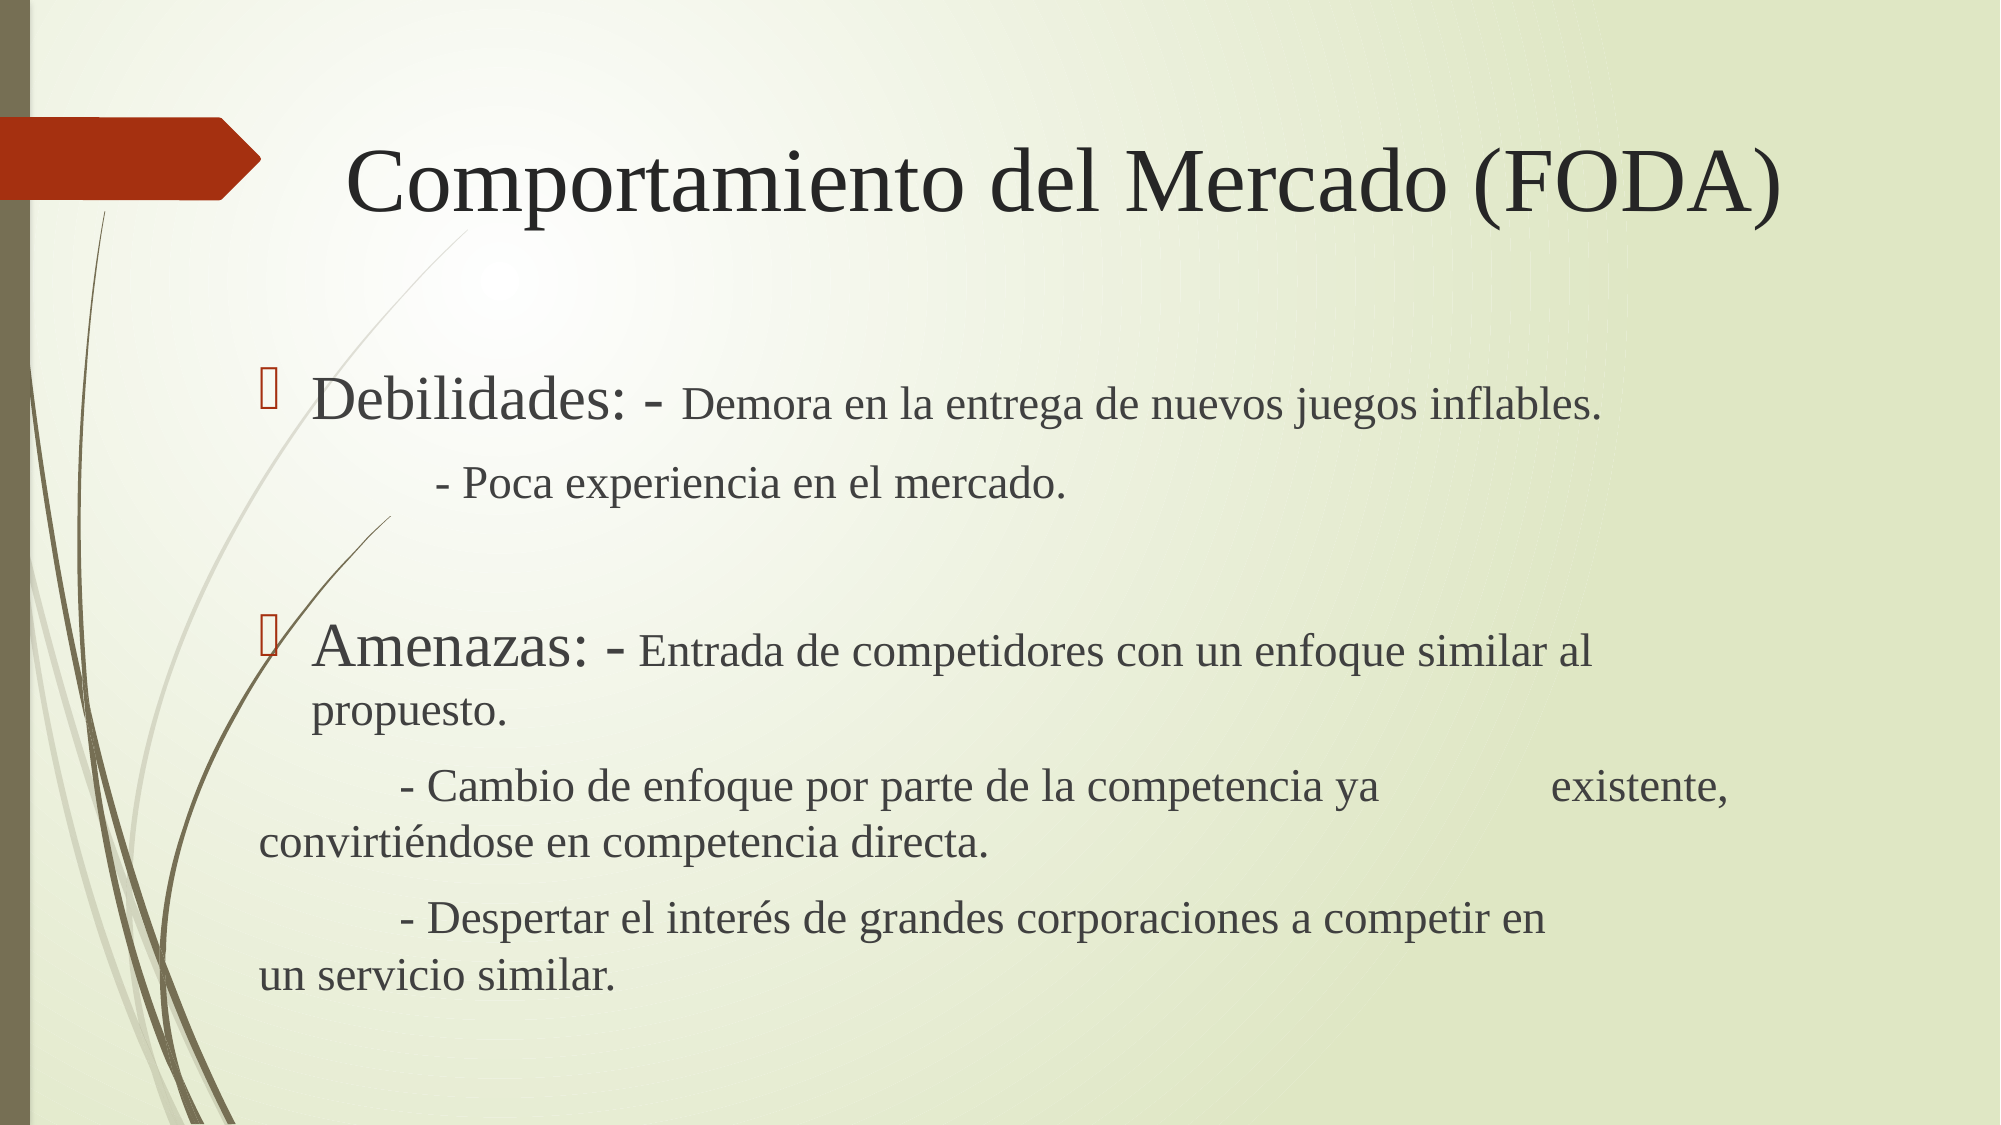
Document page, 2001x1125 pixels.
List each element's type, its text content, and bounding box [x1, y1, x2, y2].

title Comportamiento del Mercado (FODA) [243, 112, 1887, 251]
list Debilidades: - Demora en la entrega de nuevos juegos inflables. - Poca experiencia en el mercado. Amenazas: - Entrada de competidores con un enfoque similar al propuesto. - Cambio de enfoque por parte de la competencia ya existente, convirtiéndose en competencia directa. - Despertar el interés de grandes corporaciones a competir en un servicio similar. [243, 349, 1887, 1033]
